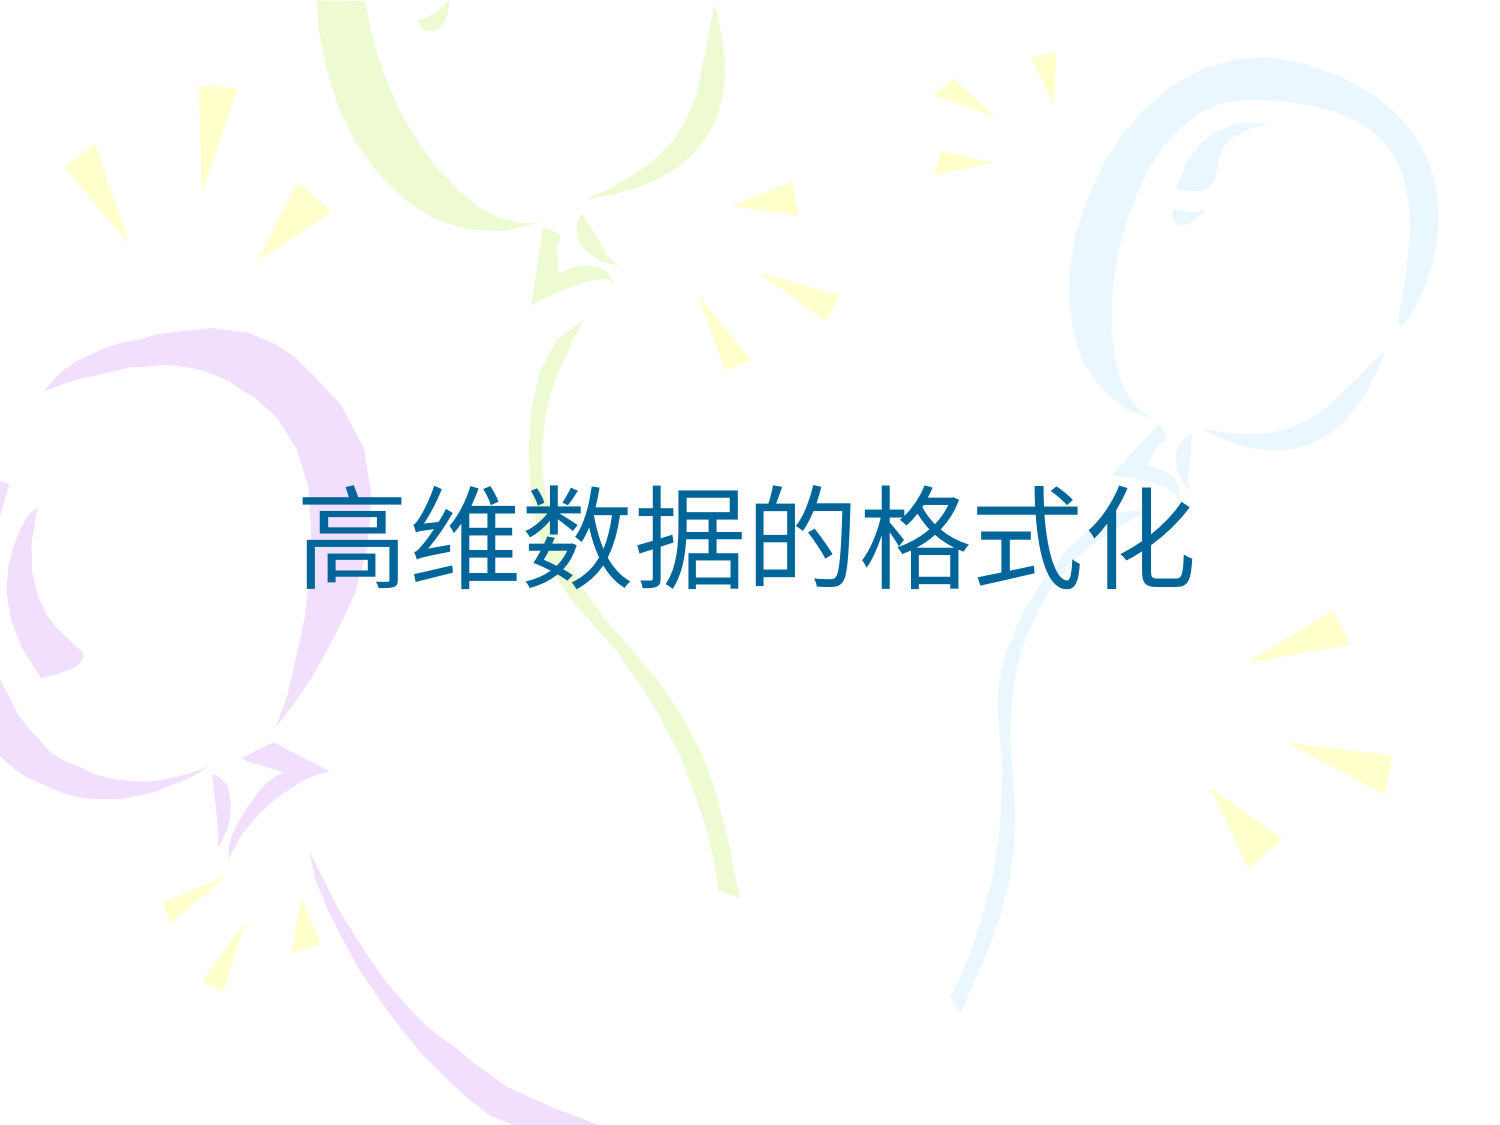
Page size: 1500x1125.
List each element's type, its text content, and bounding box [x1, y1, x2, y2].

text_box 高维数据的格式化 [100, 460, 1394, 611]
